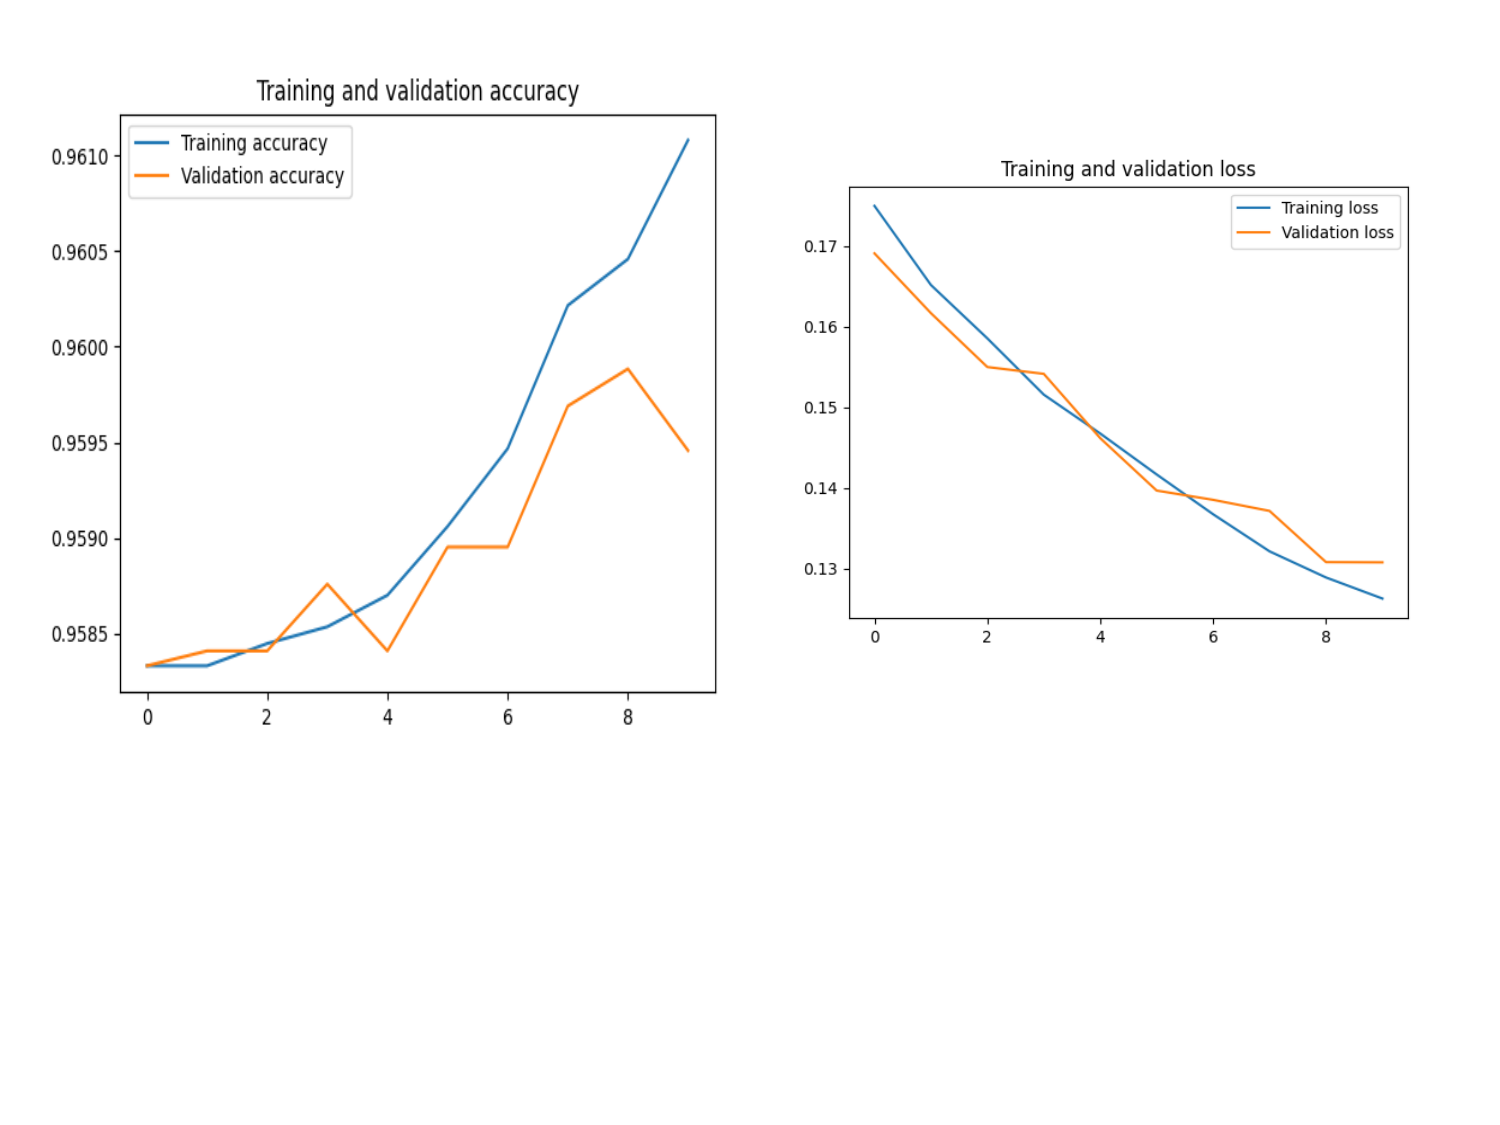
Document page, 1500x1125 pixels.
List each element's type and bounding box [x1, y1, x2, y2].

picture [24, 24, 1480, 776]
